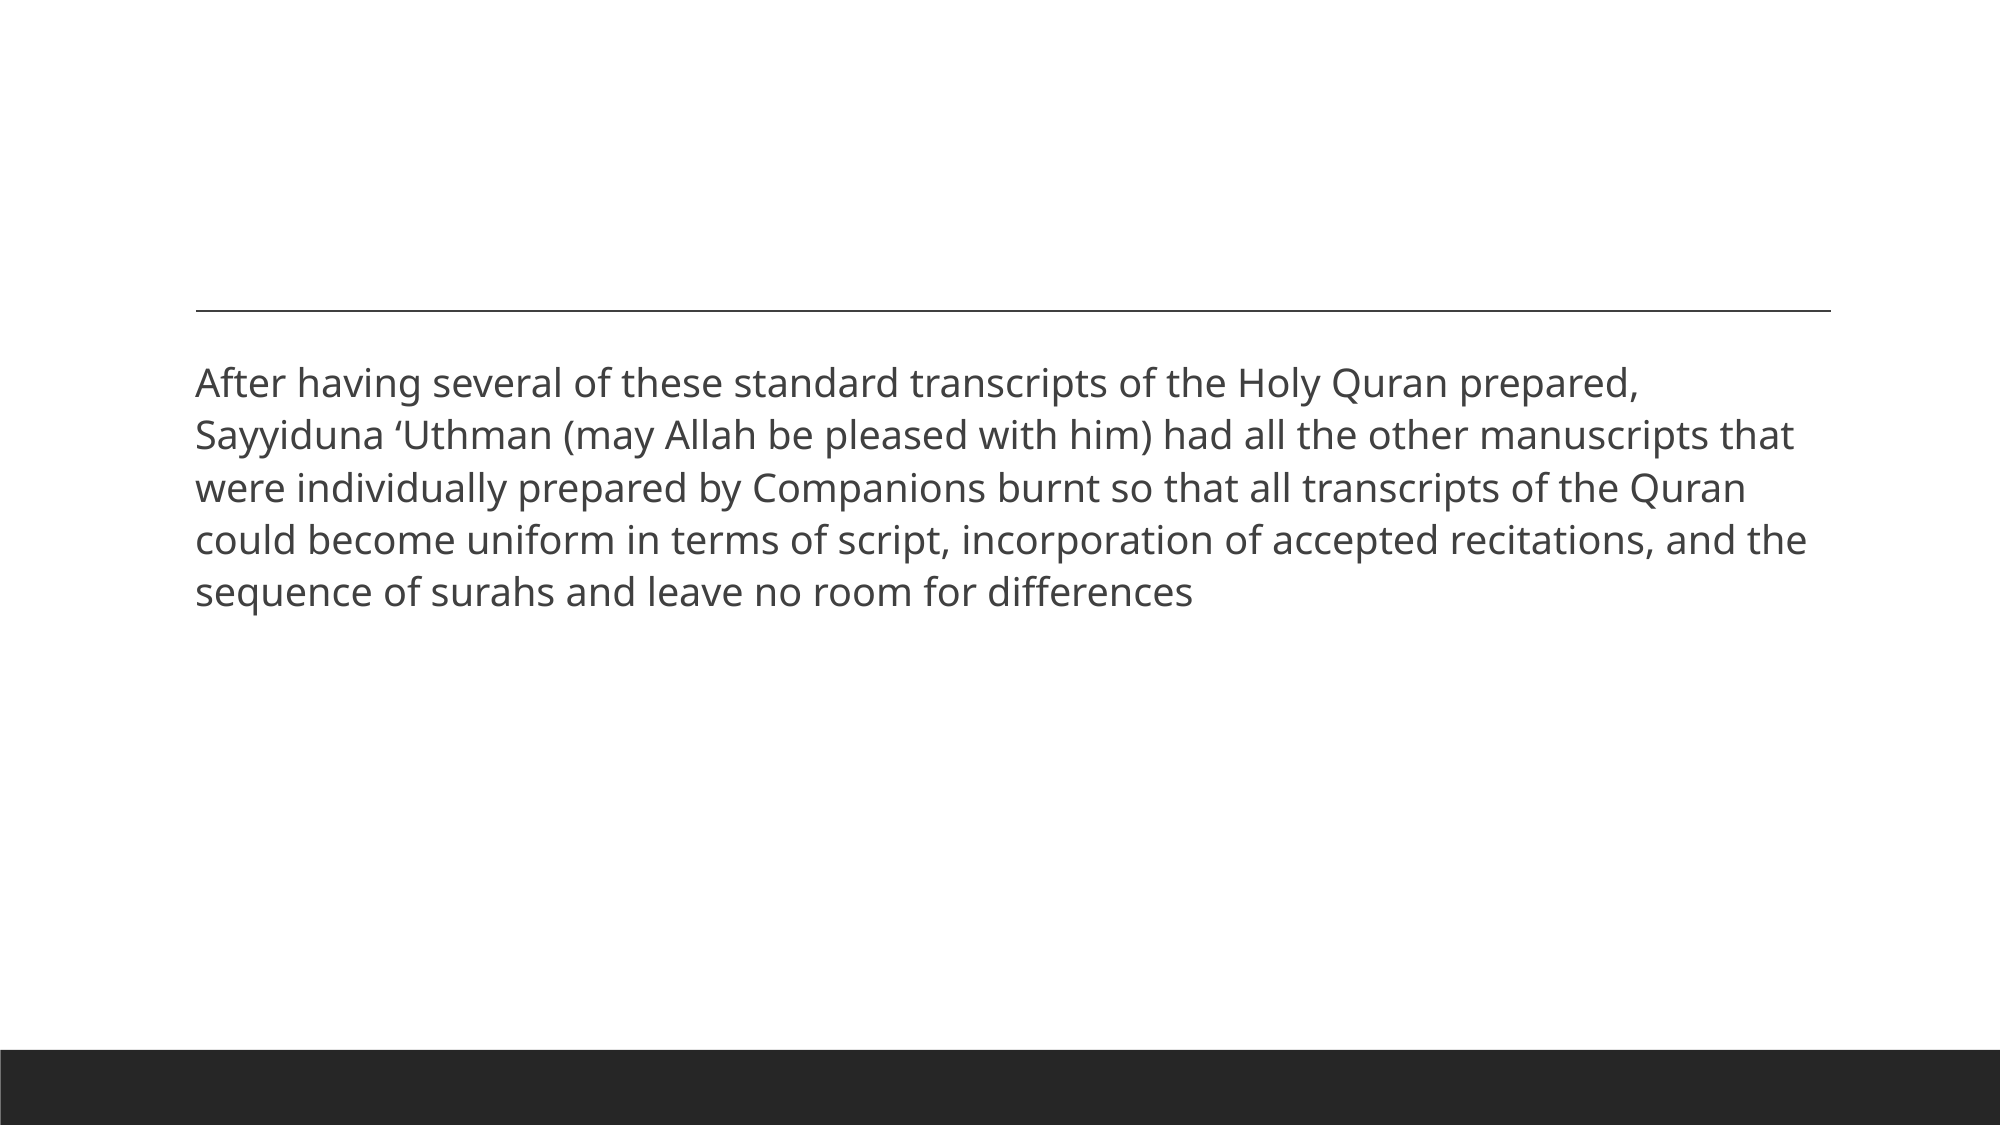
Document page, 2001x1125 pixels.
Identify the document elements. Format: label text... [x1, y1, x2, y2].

list After having several of these standard transcripts of the Holy Quran prepared, Sayyiduna ‘Uthman (may Allah be pleased with him) had all the other manuscripts that were individually prepared by Companions burnt so that all transcripts of the Quran could become uniform in terms of script, incorporation of accepted recitations, and the sequence of surahs and leave no room for differences [180, 345, 1830, 963]
